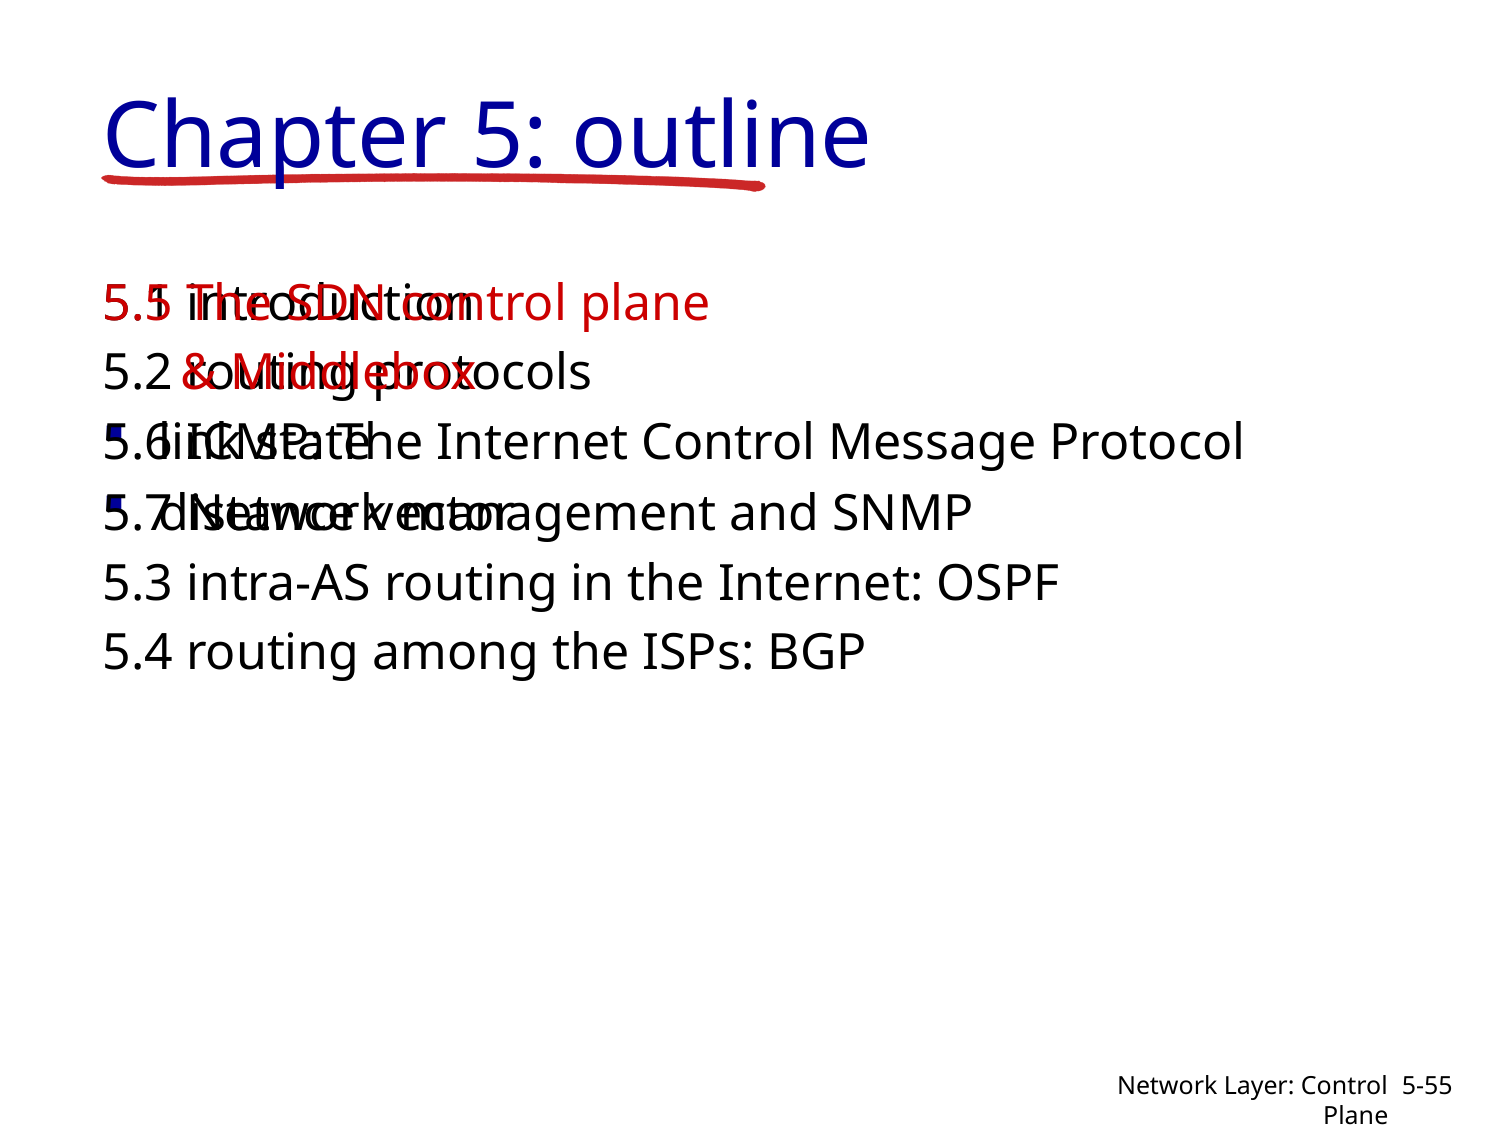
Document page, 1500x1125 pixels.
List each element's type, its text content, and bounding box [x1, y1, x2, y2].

text_box Chapter 5: outline [87, 37, 1363, 225]
slide_number 5-55 [1387, 1062, 1478, 1107]
picture [98, 167, 774, 197]
list 5.5 The SDN control plane & Middlebox 5.6 ICMP: The Internet Control Message Protocol 5.7 Network management and SNMP [87, 262, 1363, 1025]
footer Network Layer: Control Plane [1045, 1062, 1404, 1102]
